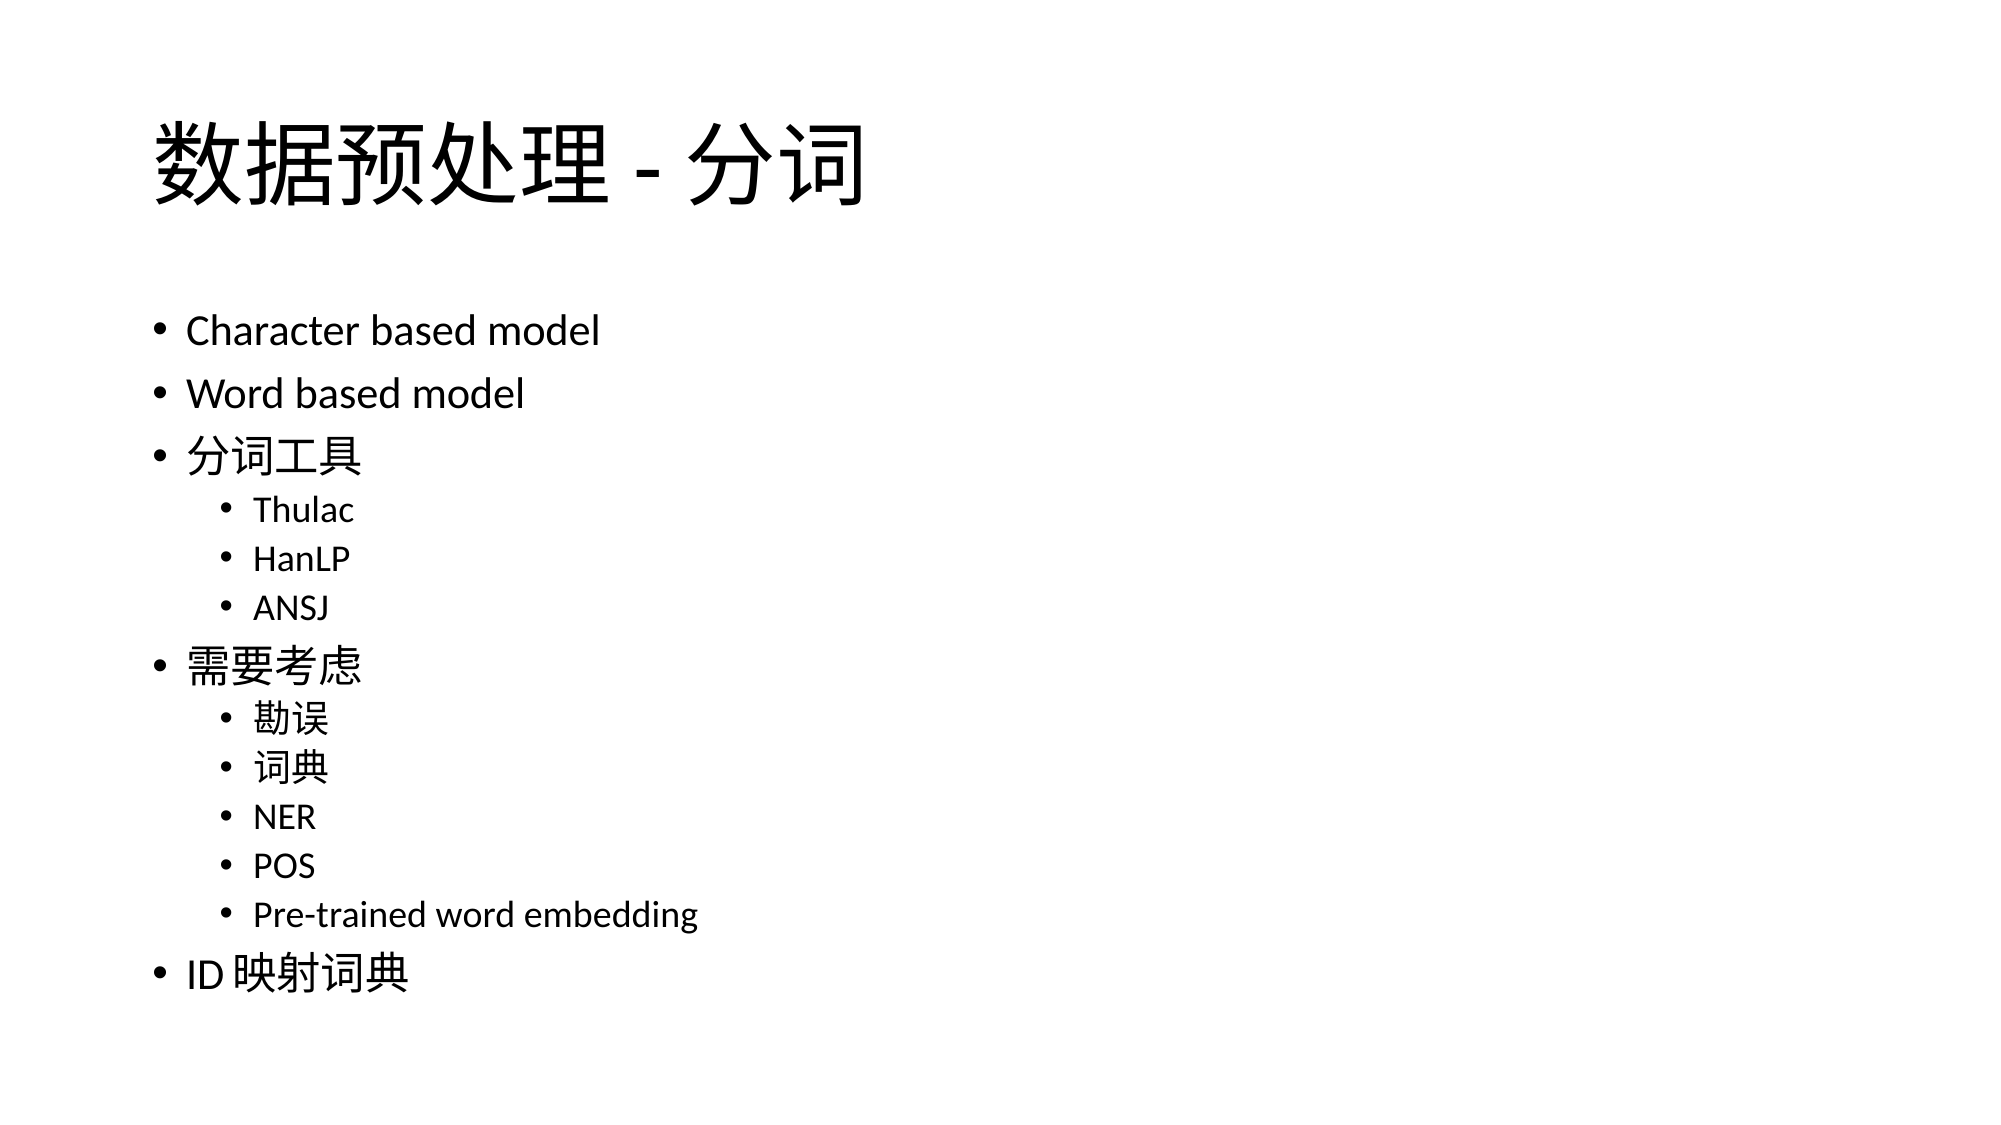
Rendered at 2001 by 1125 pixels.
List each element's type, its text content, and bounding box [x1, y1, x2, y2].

title 数据预处理-分词 [137, 59, 1863, 278]
list Character based model Word based model 分词工具 Thulac HanLP ANSJ 需要考虑 勘误 词典 NER POS Pre-trained word embedding ID映射词典 [137, 299, 1863, 1014]
